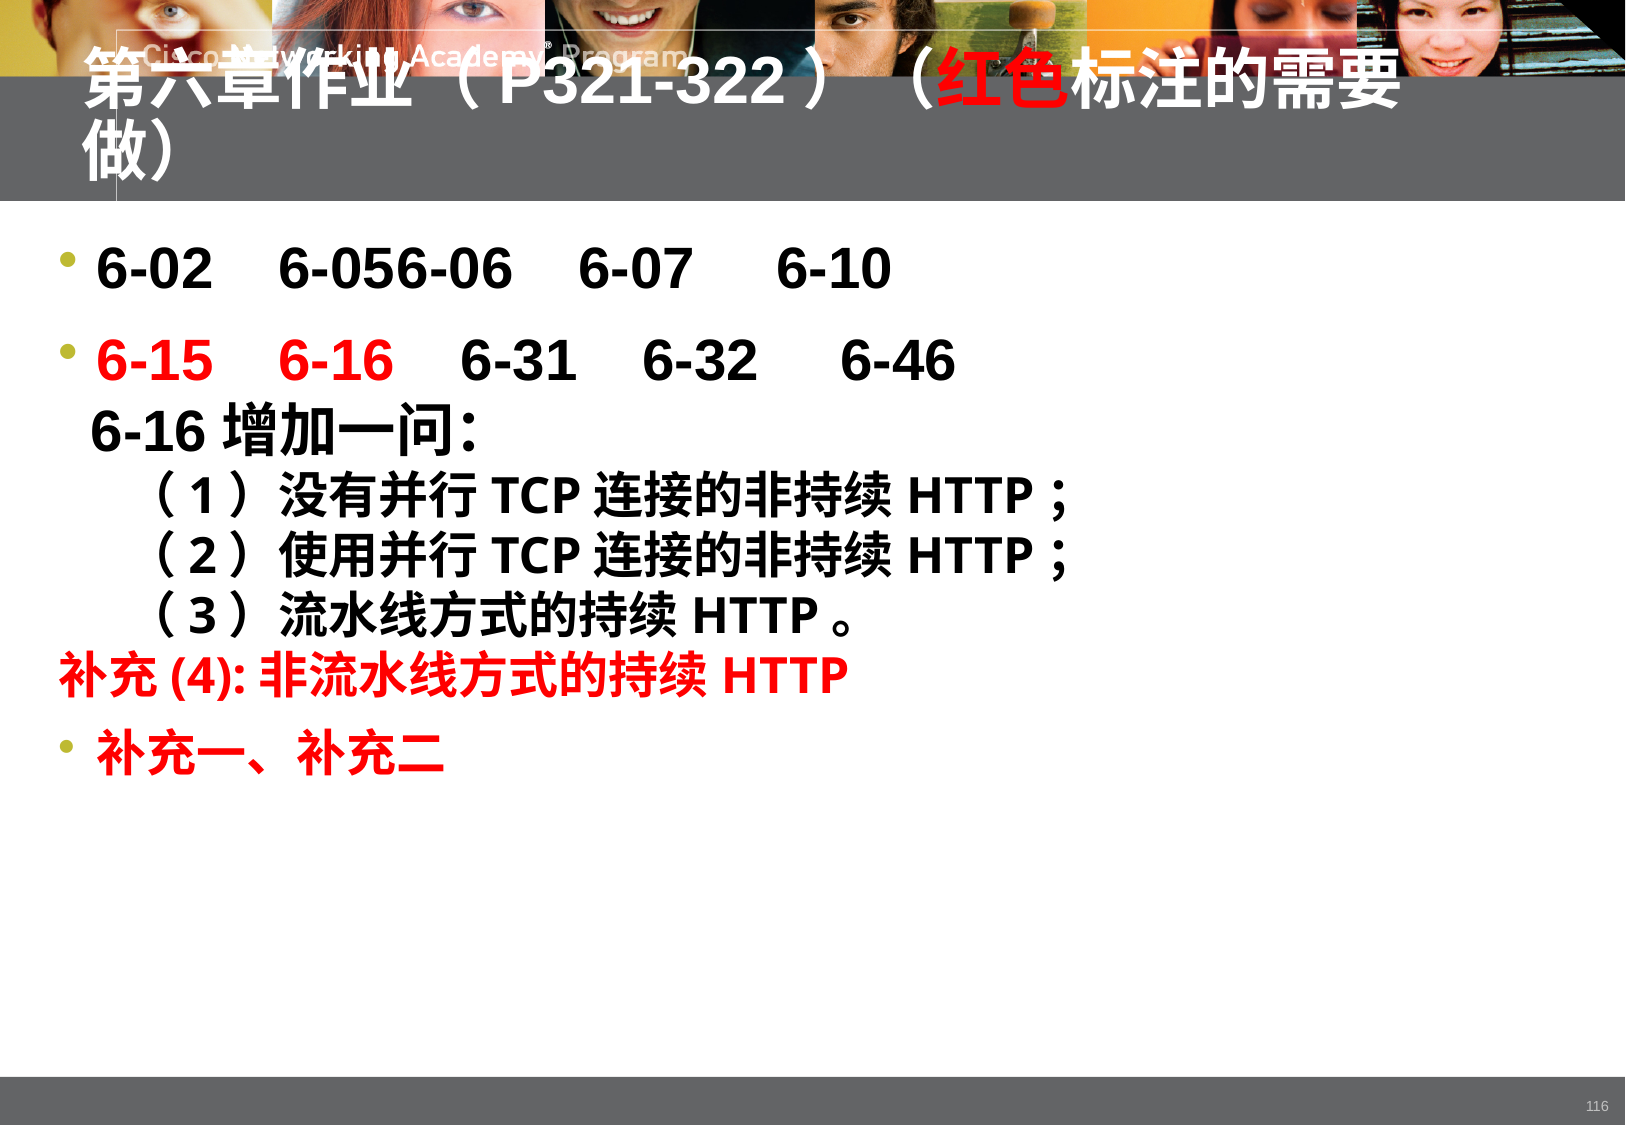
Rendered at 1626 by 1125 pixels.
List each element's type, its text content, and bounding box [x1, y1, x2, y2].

title 第六章作业（P321-322）（红色标注的需要做） [68, 31, 1535, 197]
picture [0, 0, 1625, 201]
text_box 6-02 6-05 6-06 6-07 6-10 6-15 6-16 6-31 6-32 6-46 6-16增加一问： （1）没有并行TCP连接的非持续HTTP； （2）使用并行TCP连接的非持续HTTP； （3）流水线方式的持续HTTP。 补充(4):非流水线方式的持续HTTP 补充一、补充二 [44, 231, 1573, 1004]
